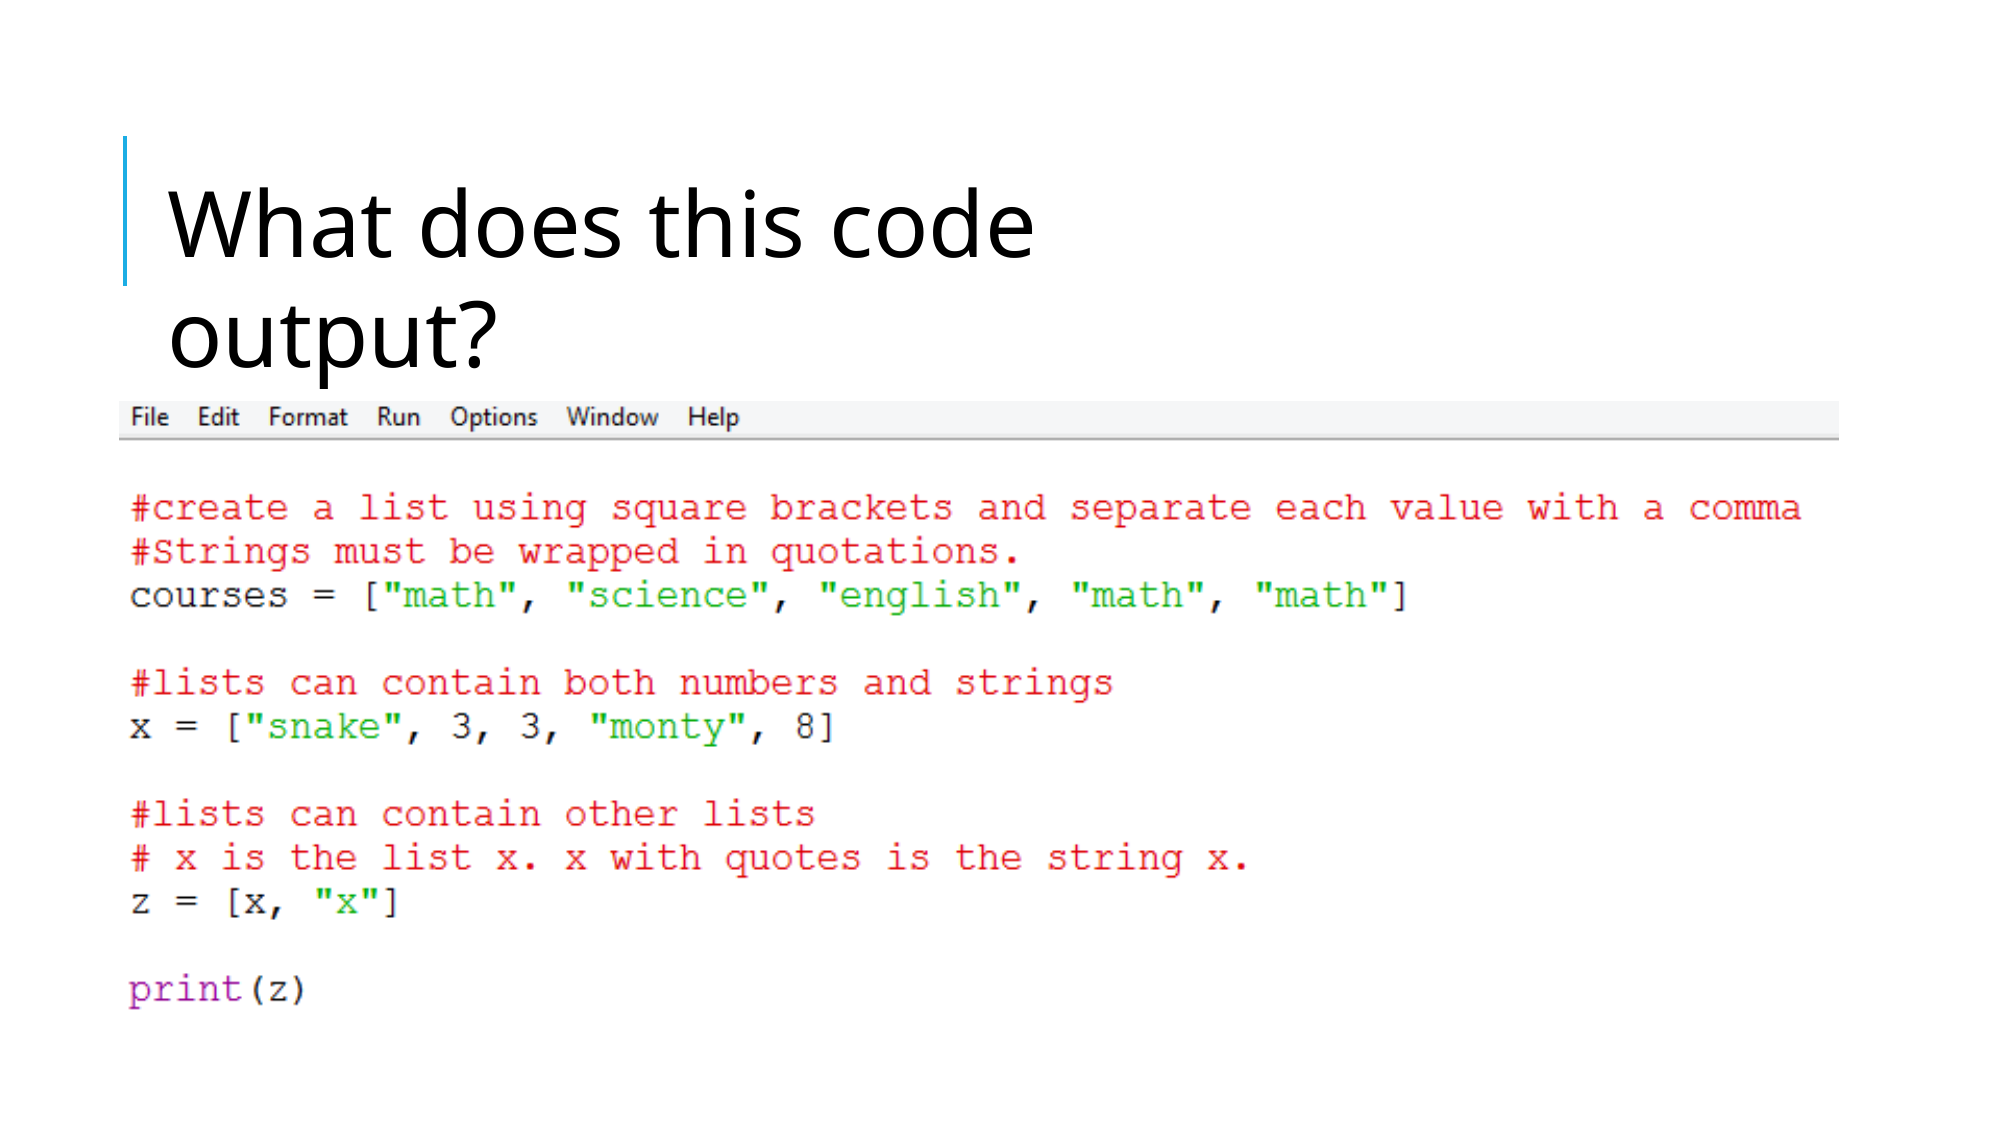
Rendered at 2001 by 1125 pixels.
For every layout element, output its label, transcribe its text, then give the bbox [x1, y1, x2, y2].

text_box What does this code output? [152, 158, 1323, 394]
picture [119, 400, 1839, 1046]
